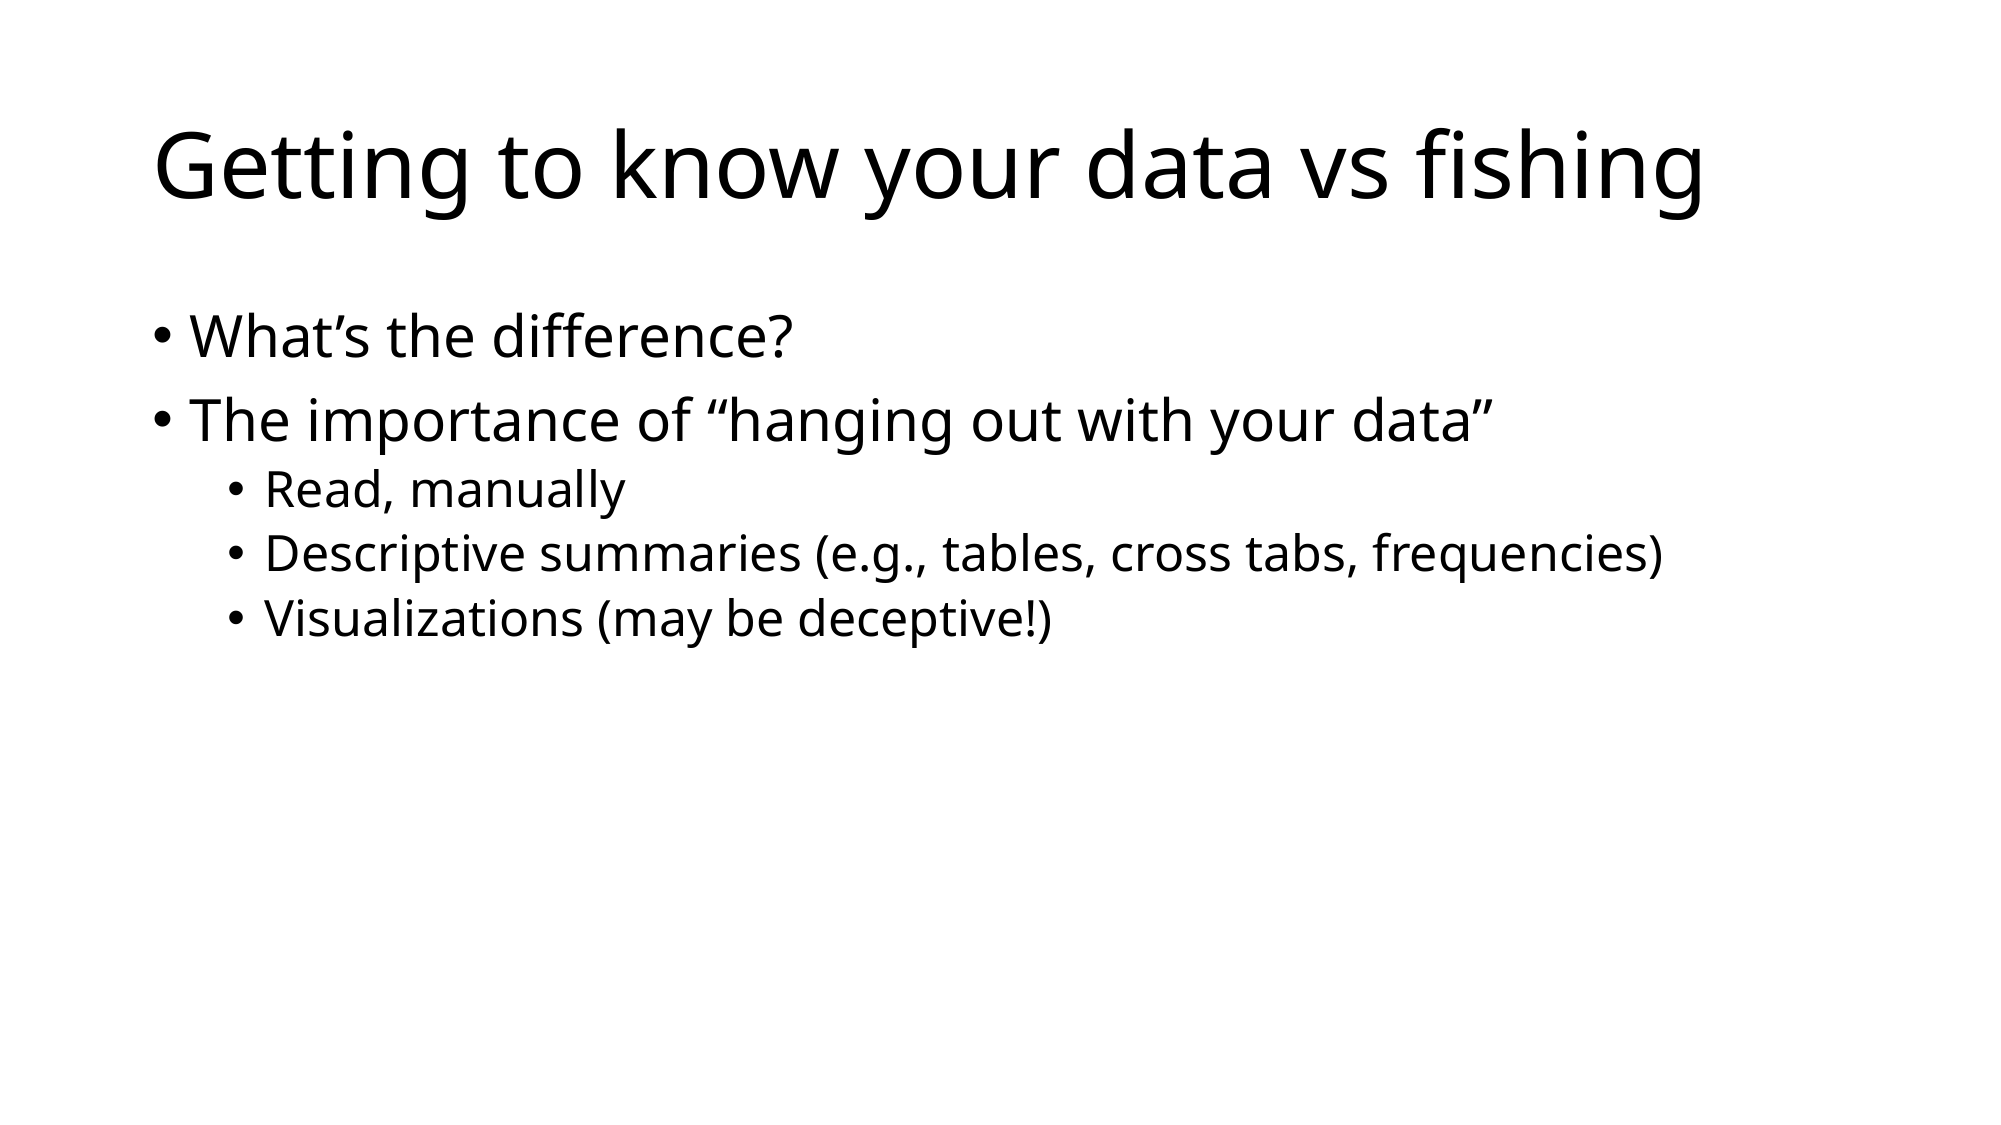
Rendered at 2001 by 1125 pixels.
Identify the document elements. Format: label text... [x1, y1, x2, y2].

title Getting to know your data vs fishing [137, 59, 1863, 278]
list What’s the difference? The importance of “hanging out with your data” Read, manually Descriptive summaries (e.g., tables, cross tabs, frequencies) Visualizations (may be deceptive!) [137, 299, 1863, 1014]
